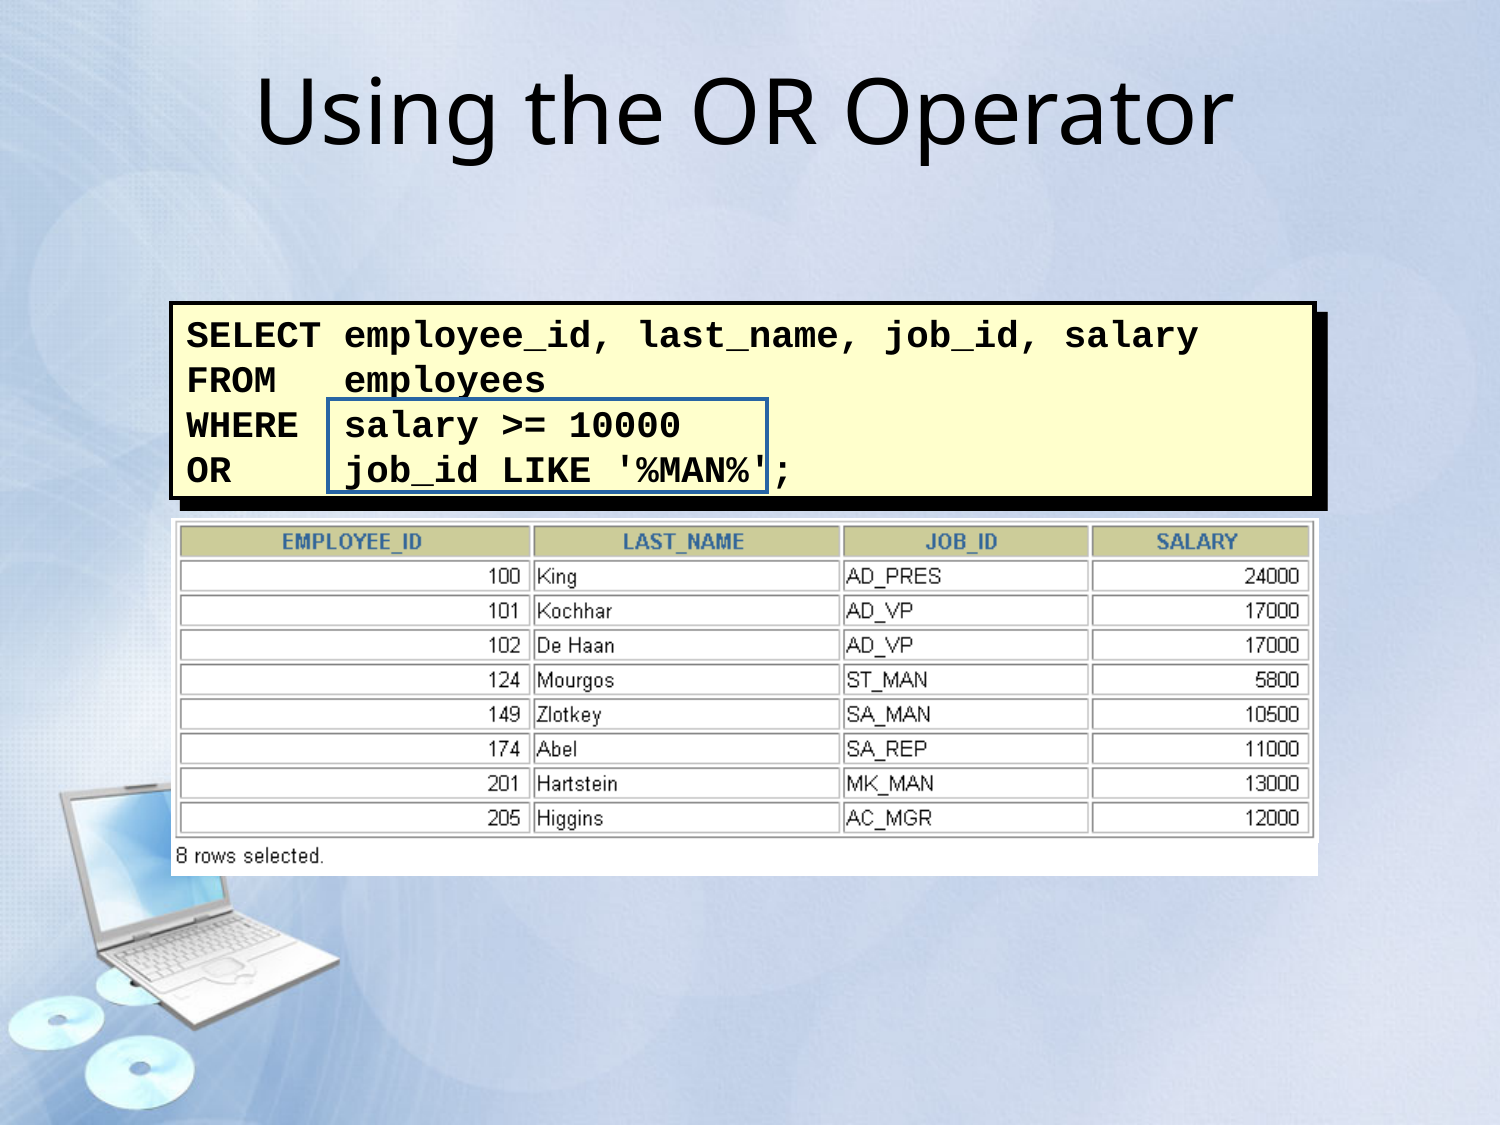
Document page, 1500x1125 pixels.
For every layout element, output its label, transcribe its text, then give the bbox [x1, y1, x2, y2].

text_box [1234, 302, 1315, 499]
title Using the OR Operator [238, 45, 1491, 233]
picture [0, 0, 1500, 1125]
text_box [328, 398, 767, 493]
text_box SELECT employee_id, last_name, job_id, salary FROM employees WHERE salary >= 10000 OR job_id LIKE '%MAN%'; [171, 299, 1234, 500]
